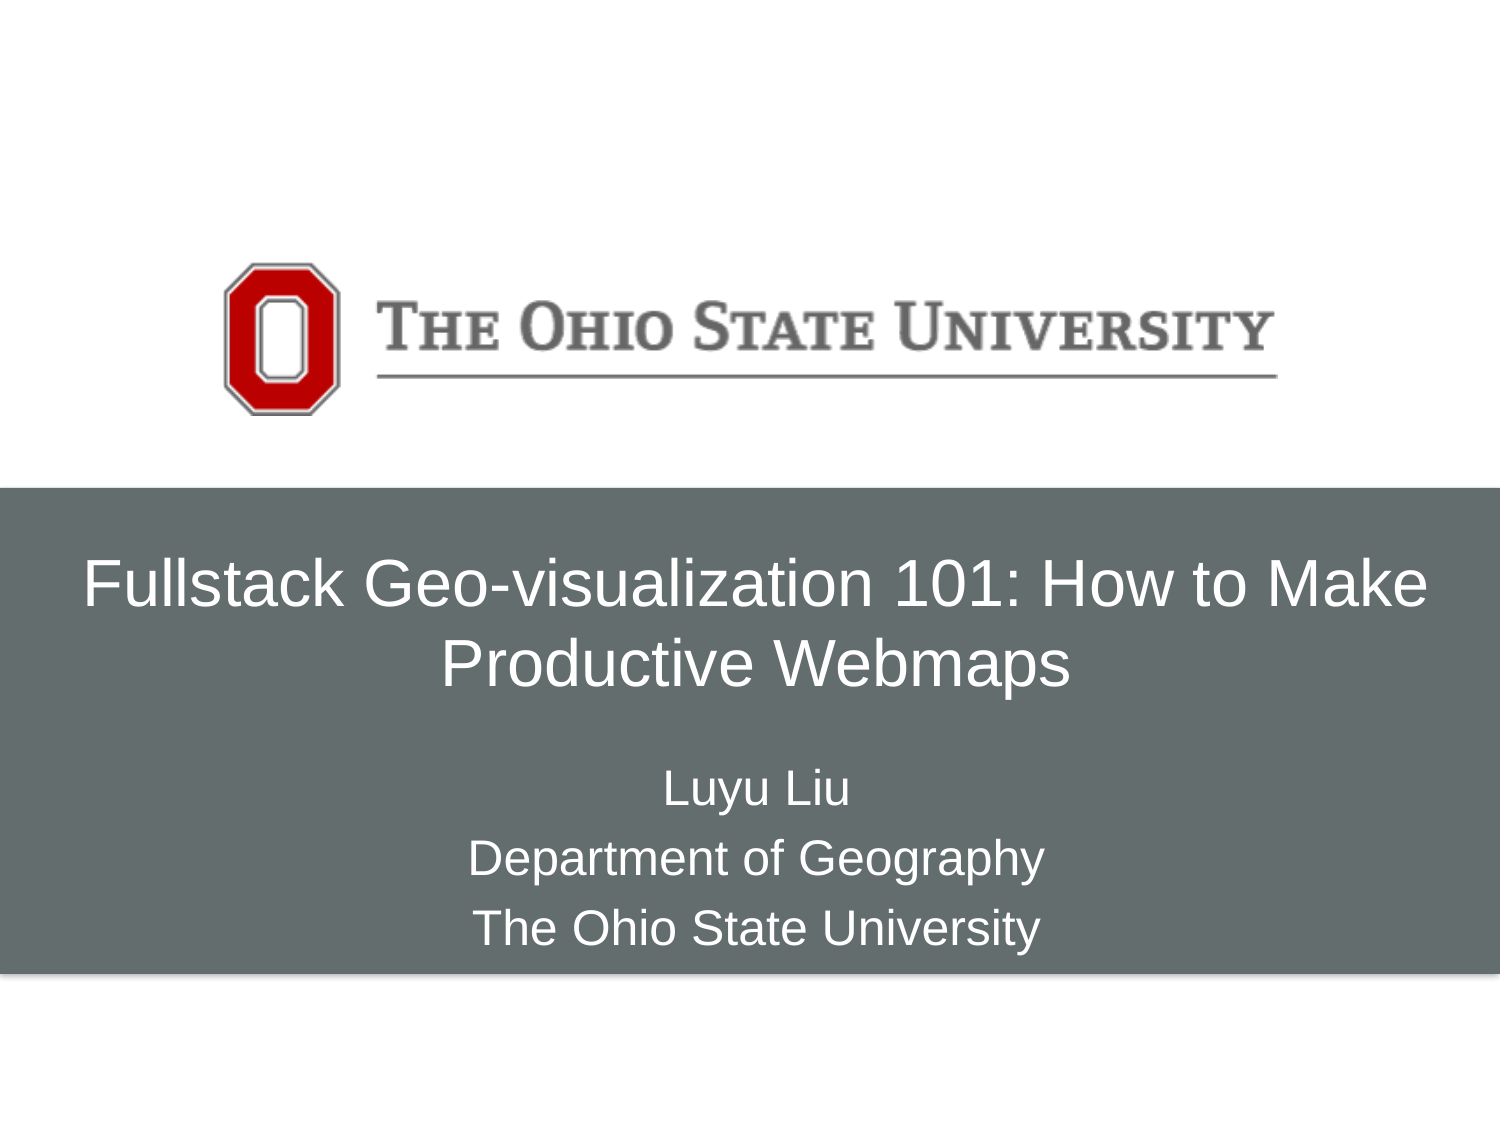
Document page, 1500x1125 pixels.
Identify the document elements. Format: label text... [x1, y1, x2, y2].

picture [223, 262, 1278, 416]
text_box Luyu Liu Department of Geography The Ohio State University [231, 748, 1282, 994]
text_box Fullstack Geo-visualization 101: How to Make Productive Webmaps [39, 532, 1474, 668]
